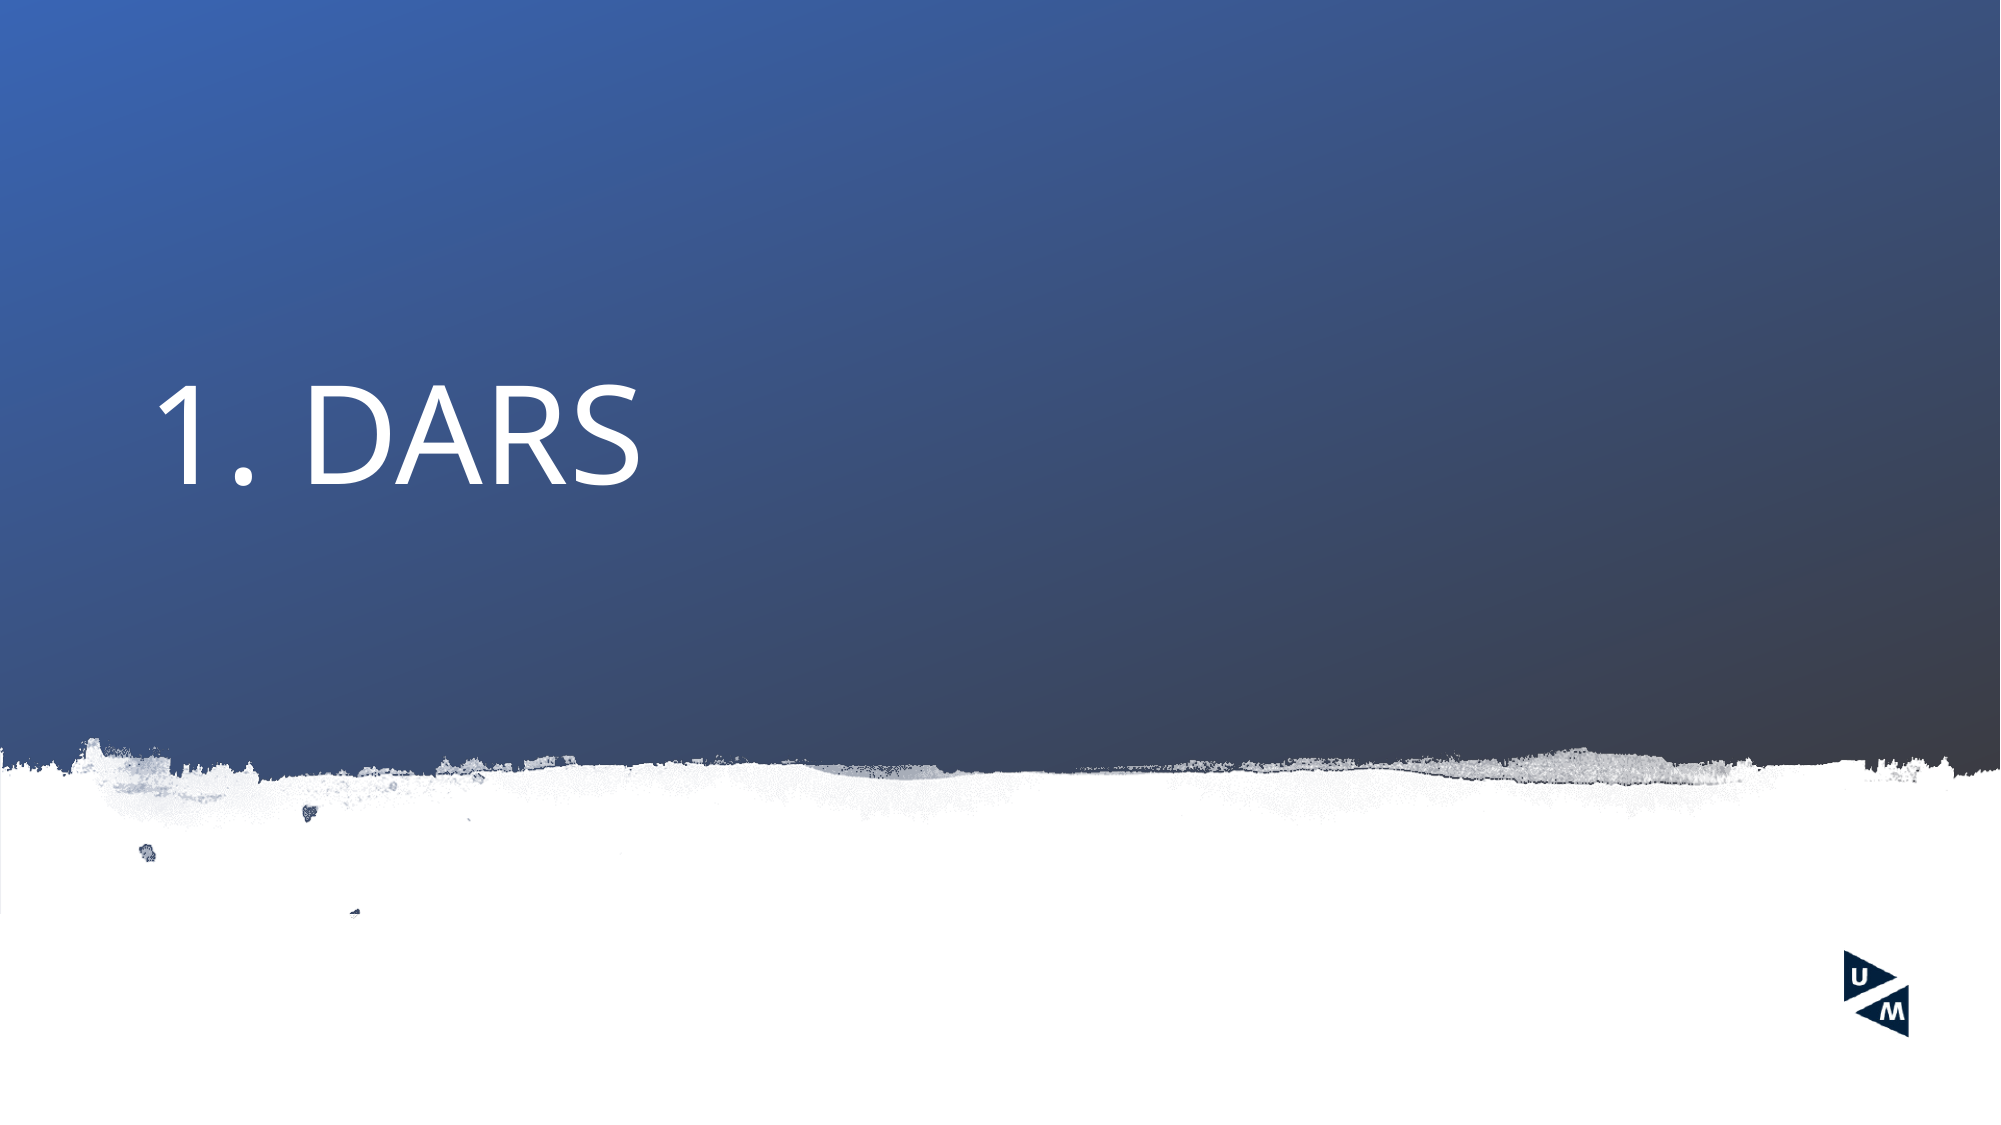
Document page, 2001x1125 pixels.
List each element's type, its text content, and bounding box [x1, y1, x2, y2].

title 1. DARS [131, 195, 1776, 624]
picture [0, 624, 2000, 1125]
text_box [0, 0, 2000, 624]
